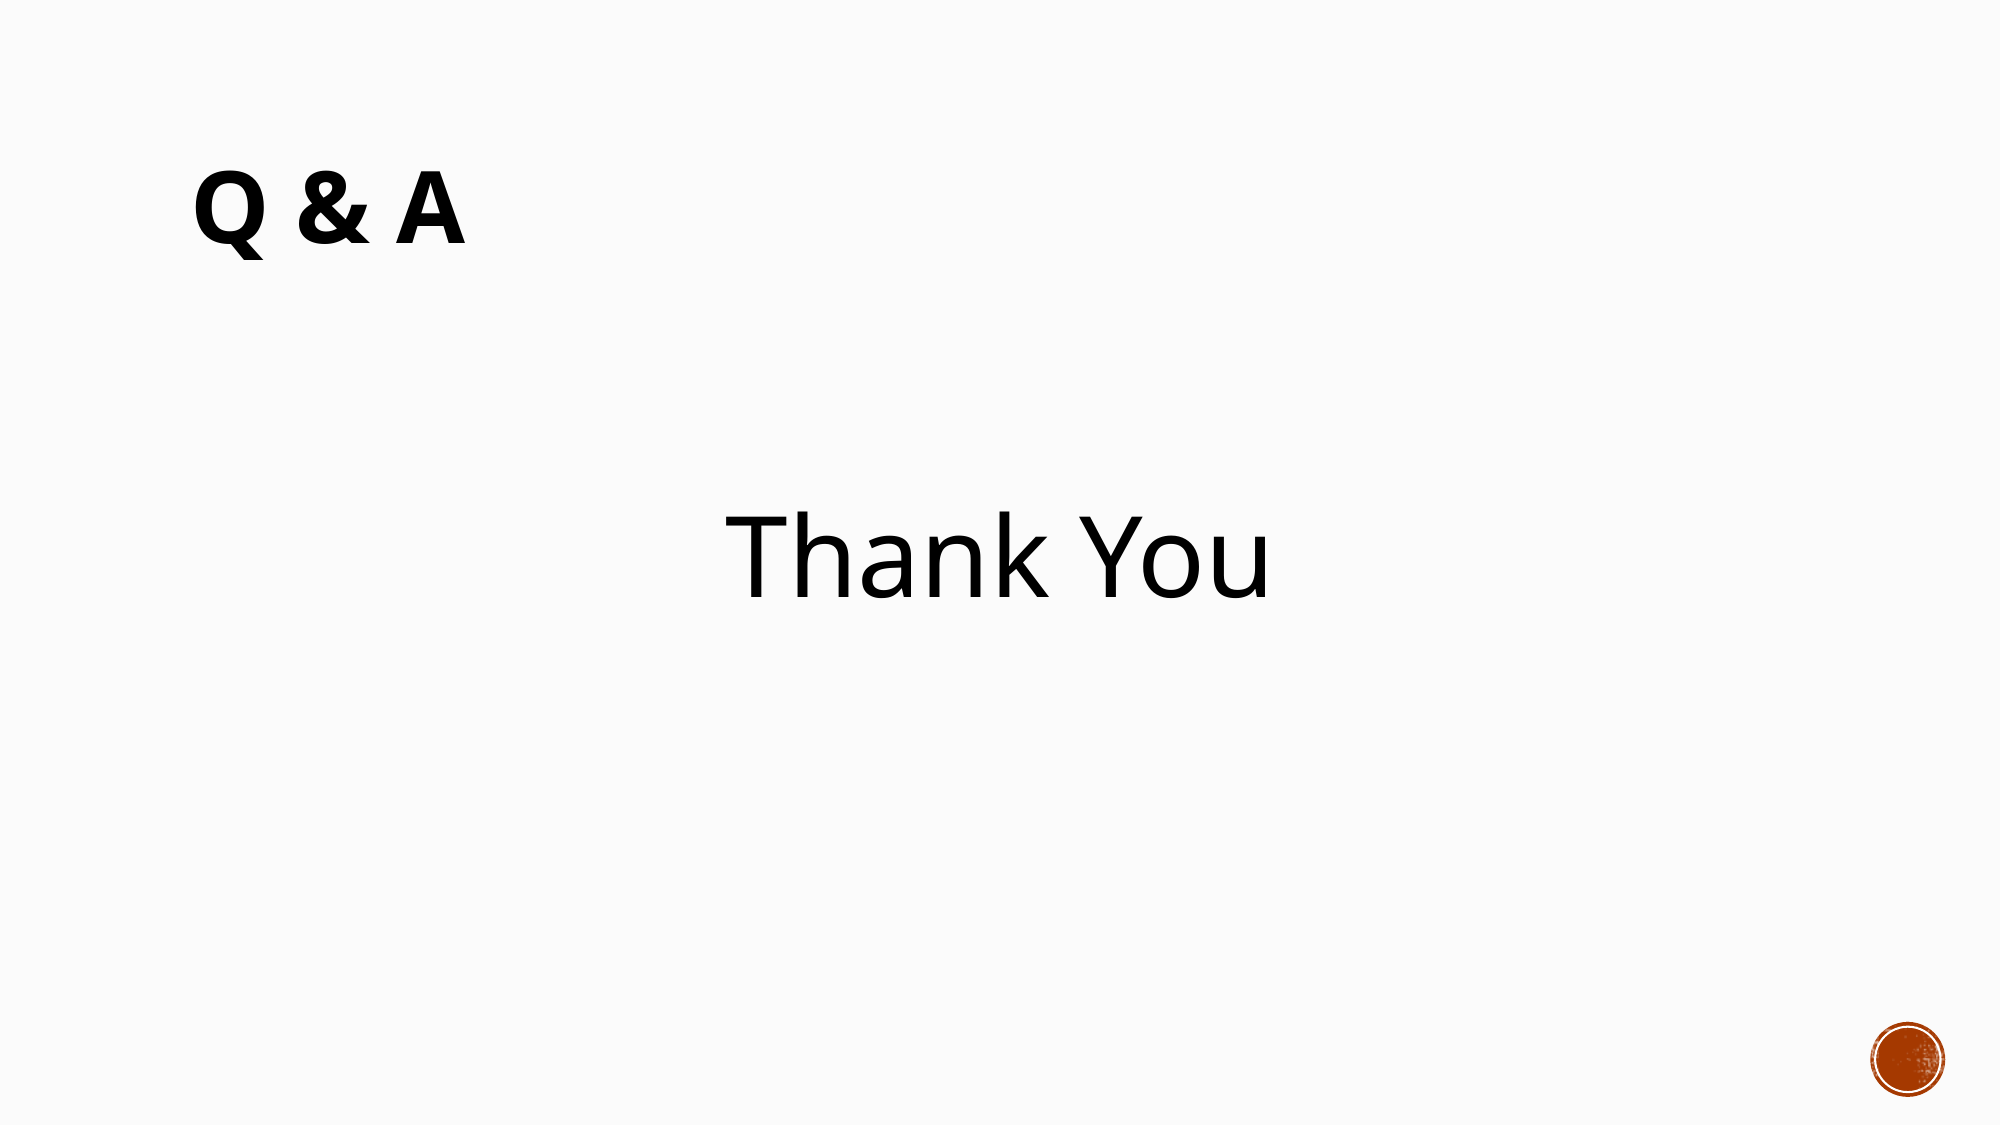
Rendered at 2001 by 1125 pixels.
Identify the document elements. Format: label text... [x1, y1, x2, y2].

title Q & A [175, 79, 1826, 344]
list Thank You [175, 348, 1826, 1013]
